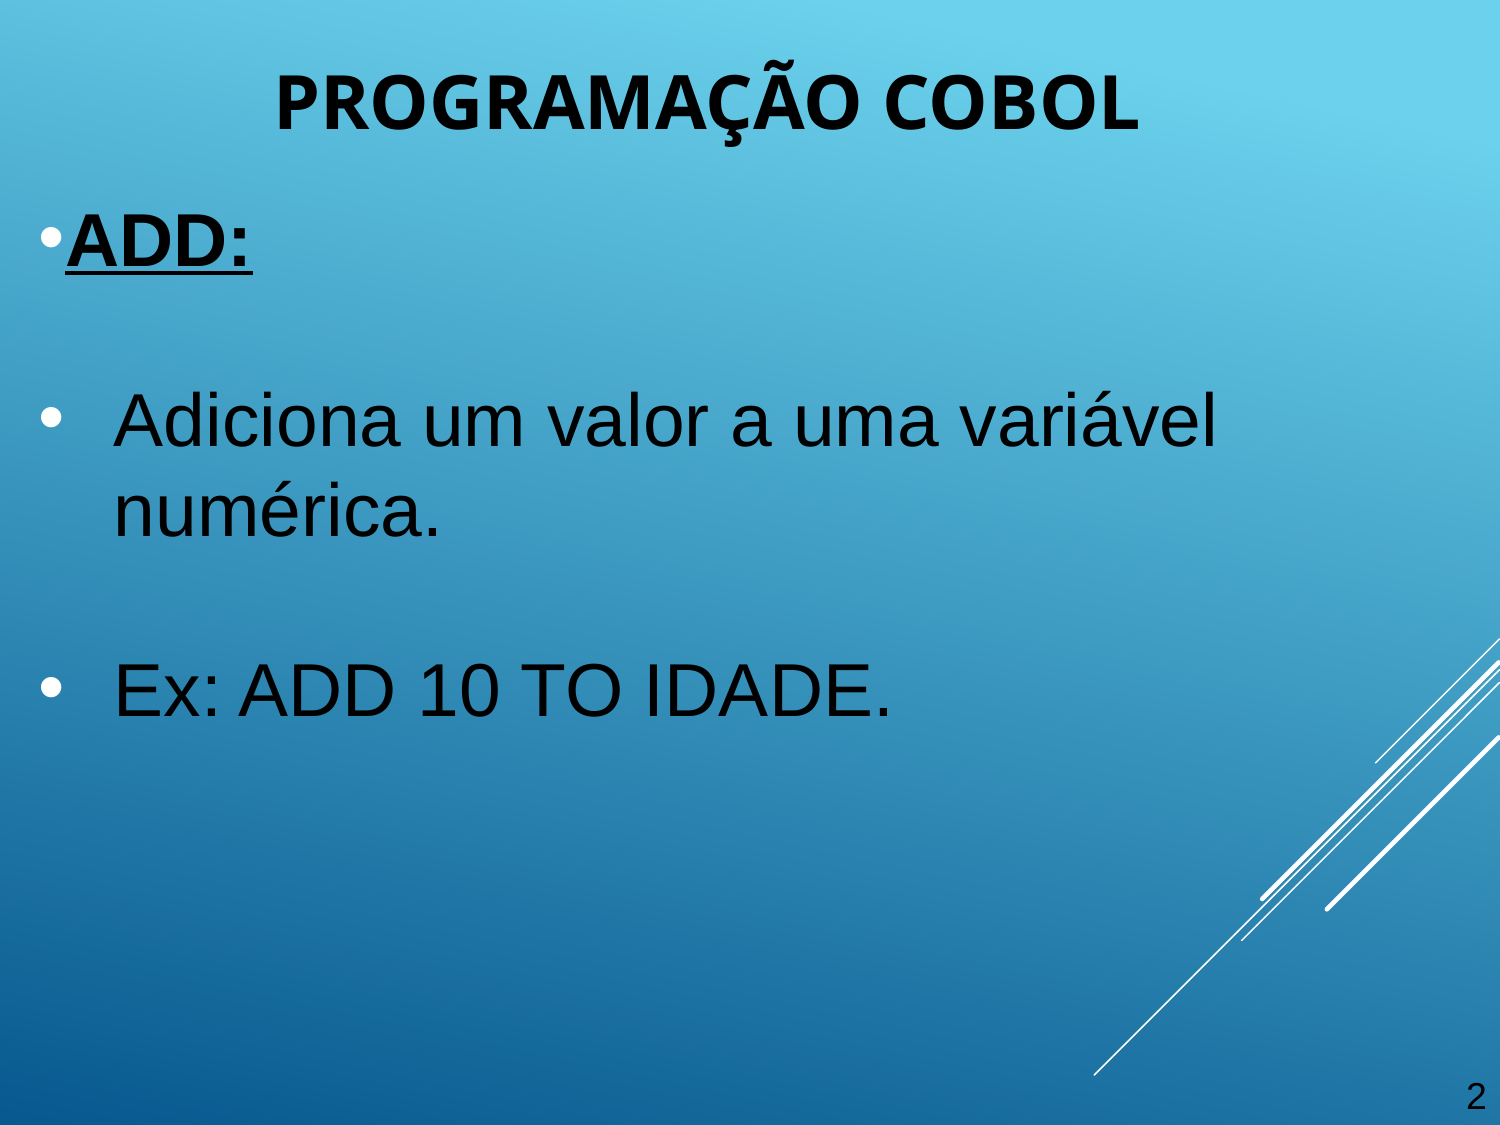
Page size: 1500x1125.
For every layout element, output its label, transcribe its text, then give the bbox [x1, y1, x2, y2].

text_box 2 [1451, 1064, 1500, 1125]
text_box Programação cobol [70, 46, 1346, 153]
text_box ADD: Adiciona um valor a uma variável numérica. Ex: ADD 10 TO IDADE. [23, 184, 1500, 1059]
